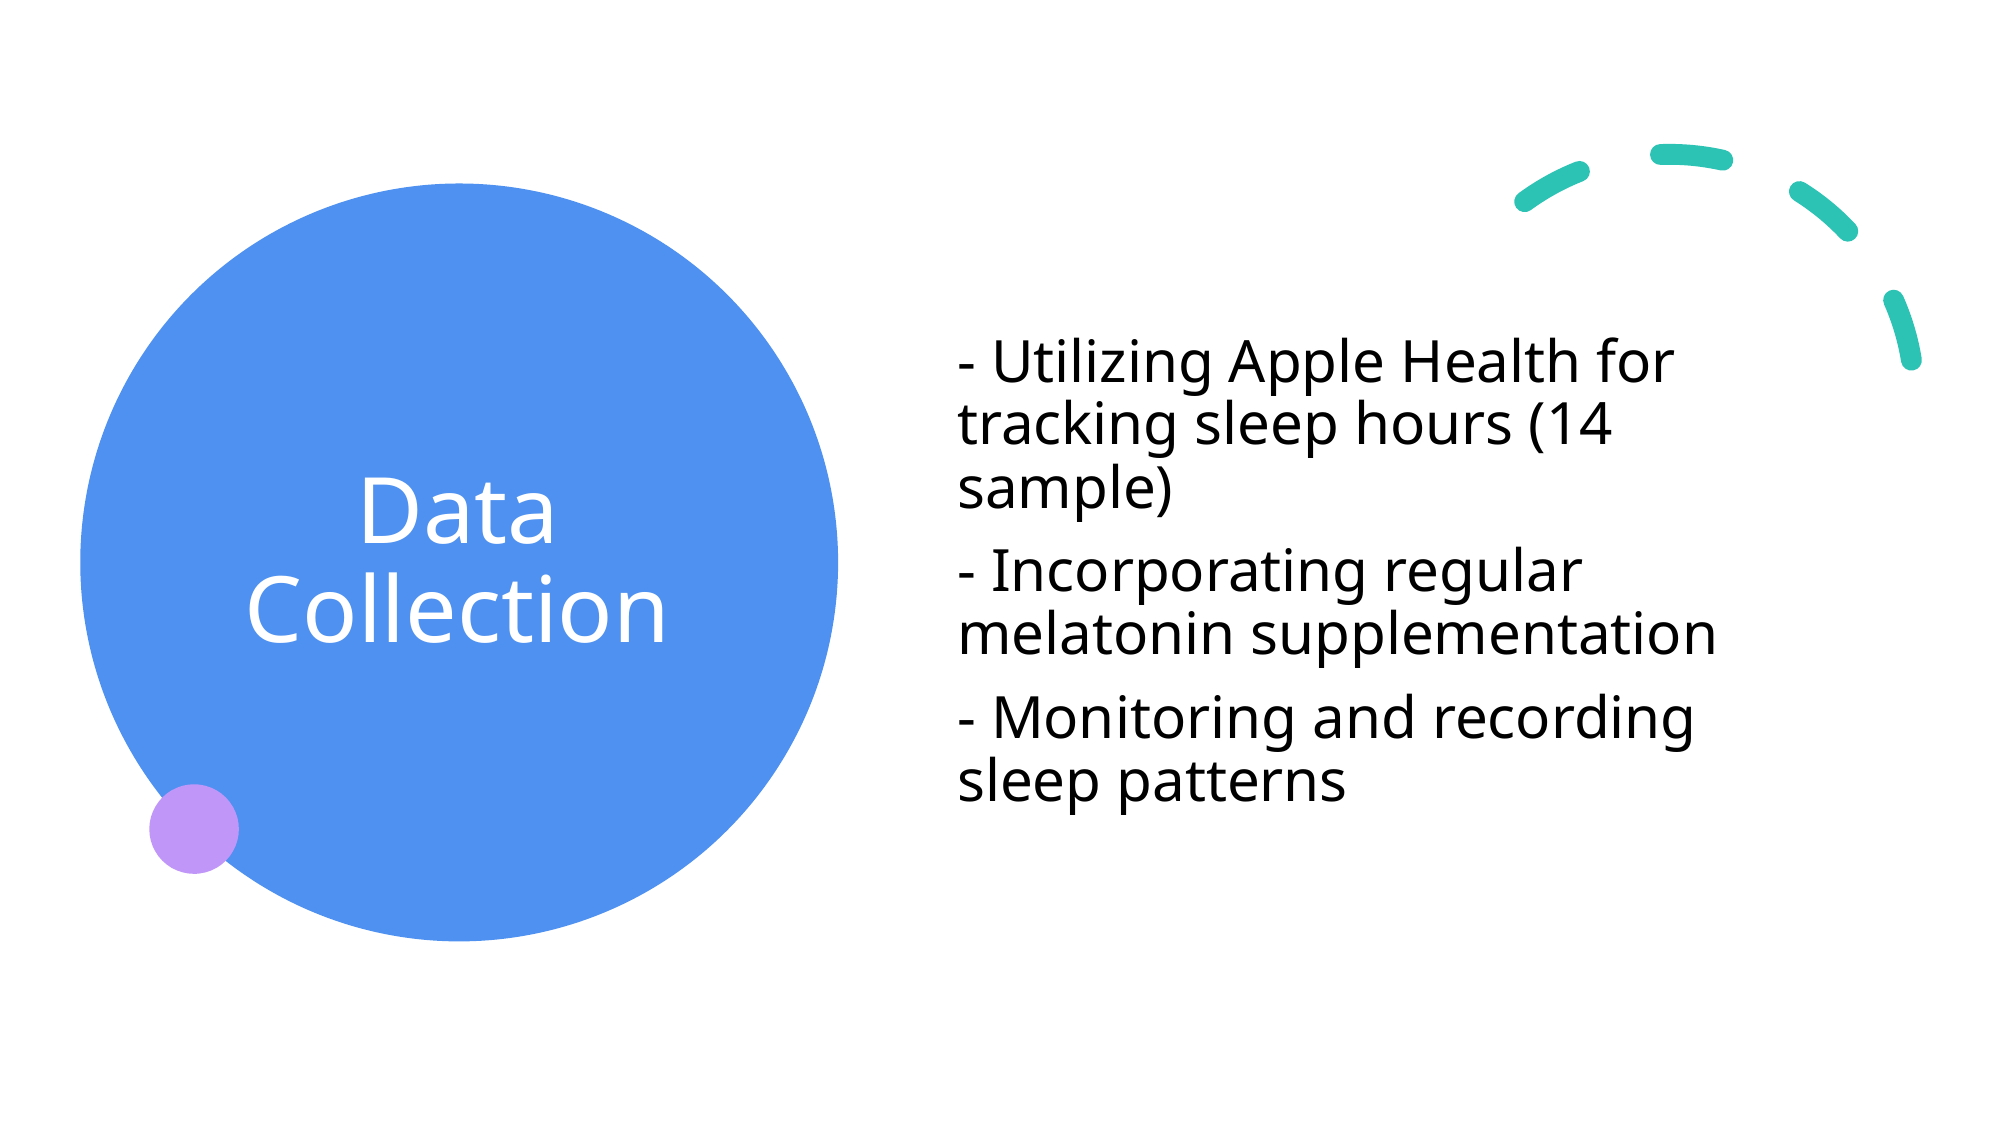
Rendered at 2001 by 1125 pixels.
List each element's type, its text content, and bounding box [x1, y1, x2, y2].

list - Utilizing Apple Health for tracking sleep hours (14 sample) - Incorporating regular melatonin supplementation - Monitoring and recording sleep patterns [948, 249, 1789, 896]
title Data Collection [191, 228, 724, 898]
